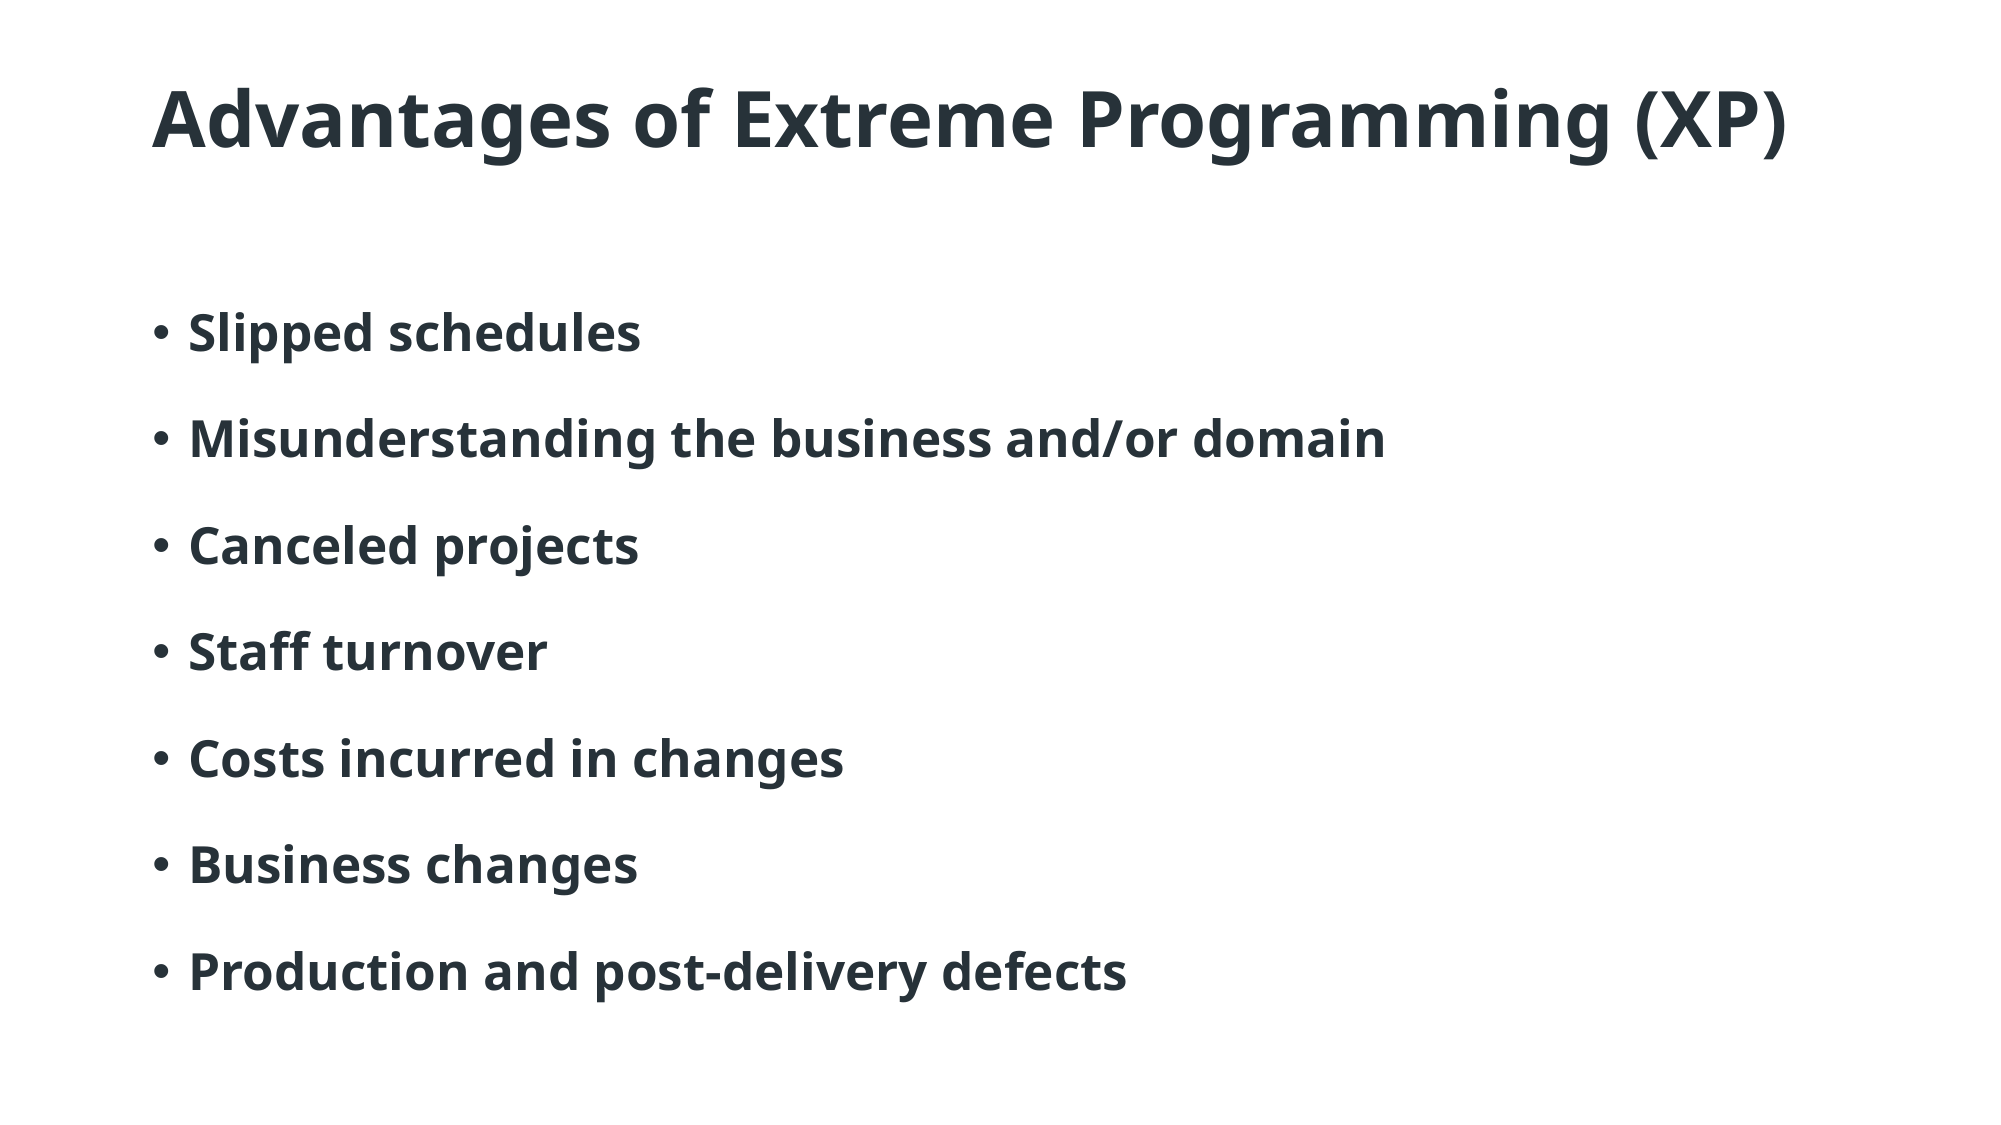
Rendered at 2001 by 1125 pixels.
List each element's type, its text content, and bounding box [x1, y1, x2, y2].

list Slipped schedules Misunderstanding the business and/or domain Canceled projects Staff turnover Costs incurred in changes Business changes Production and post-delivery defects [137, 299, 1863, 1014]
title Advantages of Extreme Programming (XP) [137, 59, 1863, 278]
